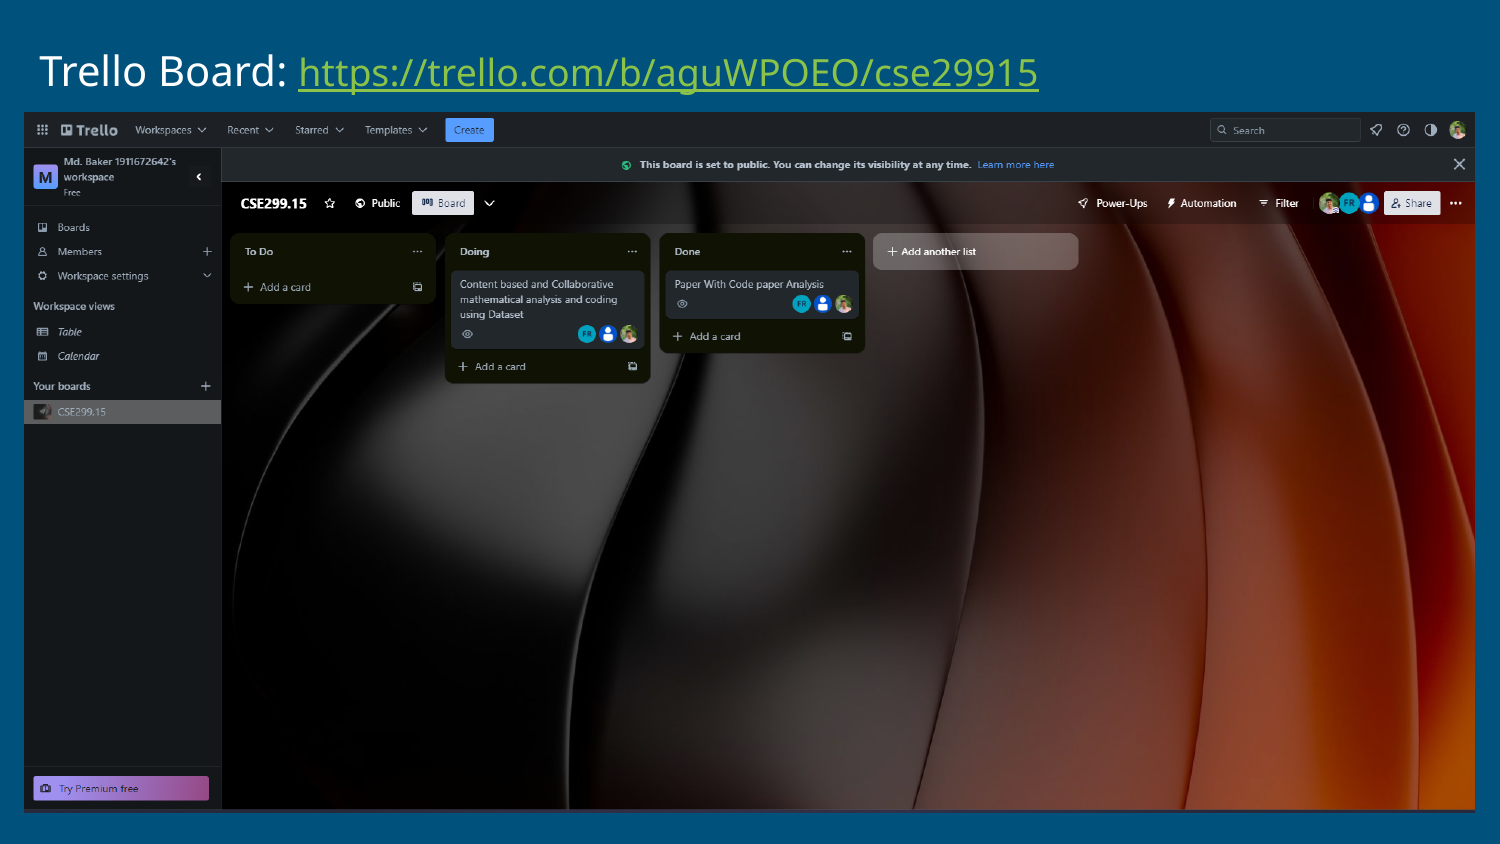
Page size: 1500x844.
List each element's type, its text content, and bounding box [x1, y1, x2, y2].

text_box Trello Board: https://trello.com/b/aguWPOEO/cse29915 [24, 29, 1449, 111]
picture [25, 113, 1474, 812]
